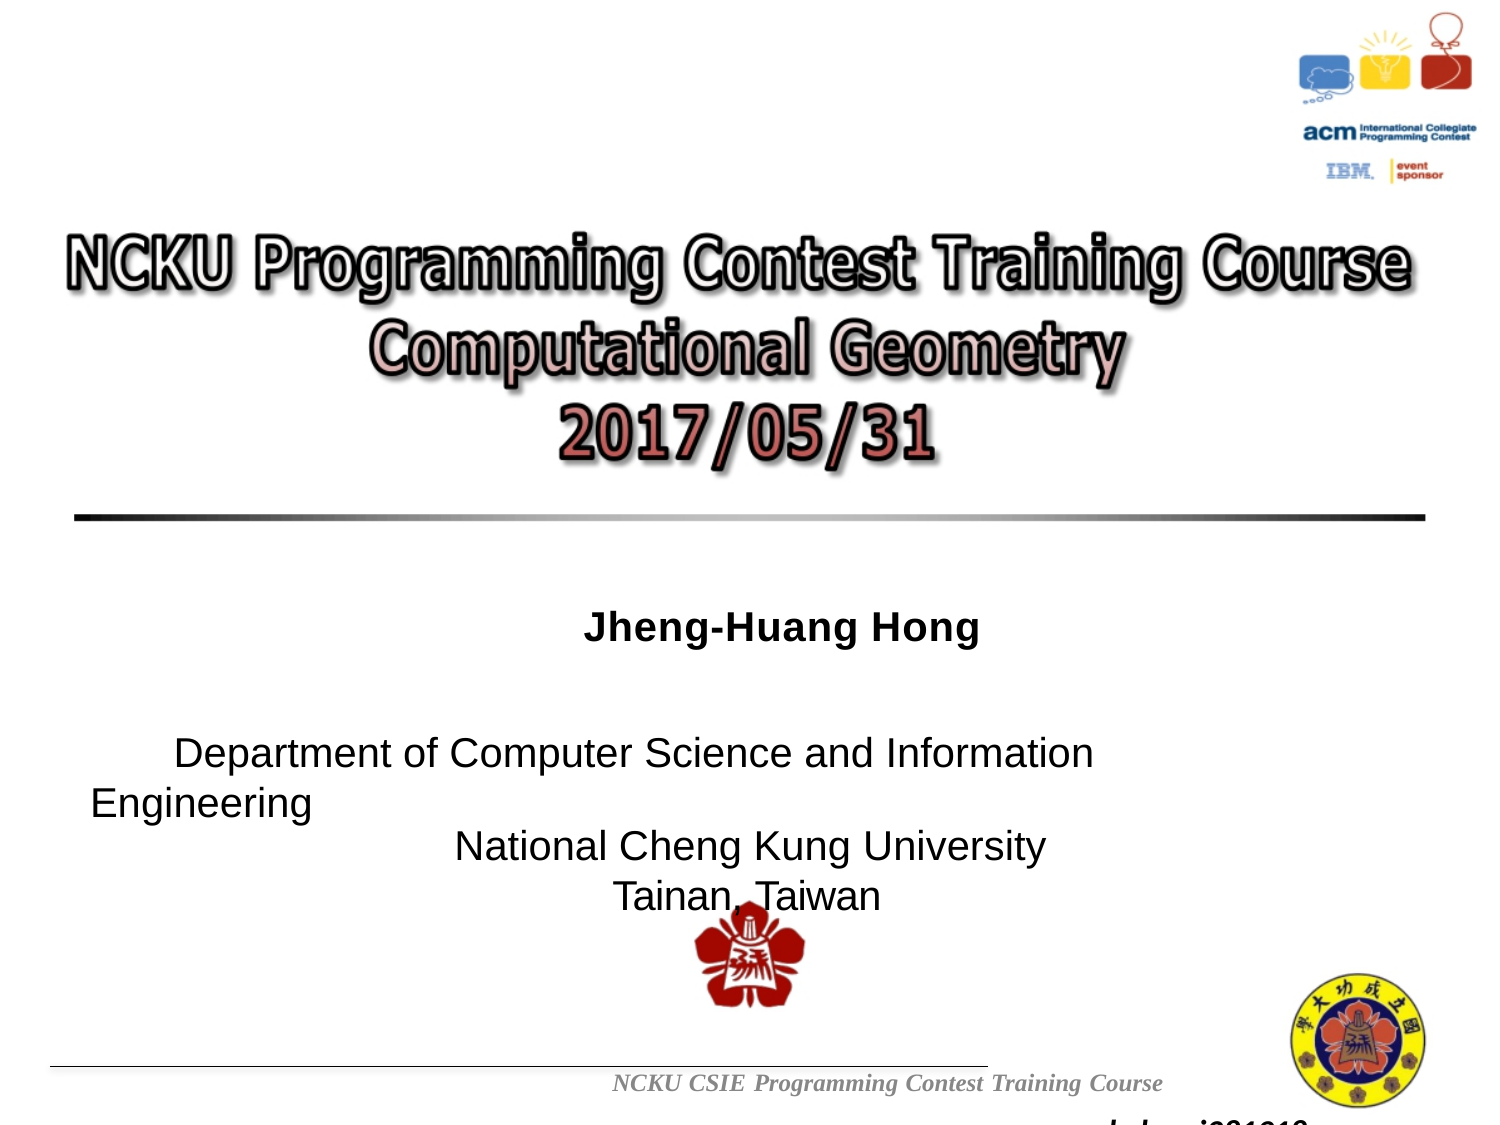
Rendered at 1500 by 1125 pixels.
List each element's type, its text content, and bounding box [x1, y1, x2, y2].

picture [73, 513, 1428, 524]
picture [1290, 9, 1482, 191]
picture [1279, 967, 1434, 1116]
picture [63, 225, 1424, 484]
text_box Jheng-Huang Hong Department of Computer Science and Information Engineering National Cheng Kung University Tainan, Taiwan NCKU CSIE Programming Contest Training Course made by ai281918 [90, 594, 1329, 1125]
picture [688, 898, 812, 1012]
text_box [49, 1064, 90, 1069]
